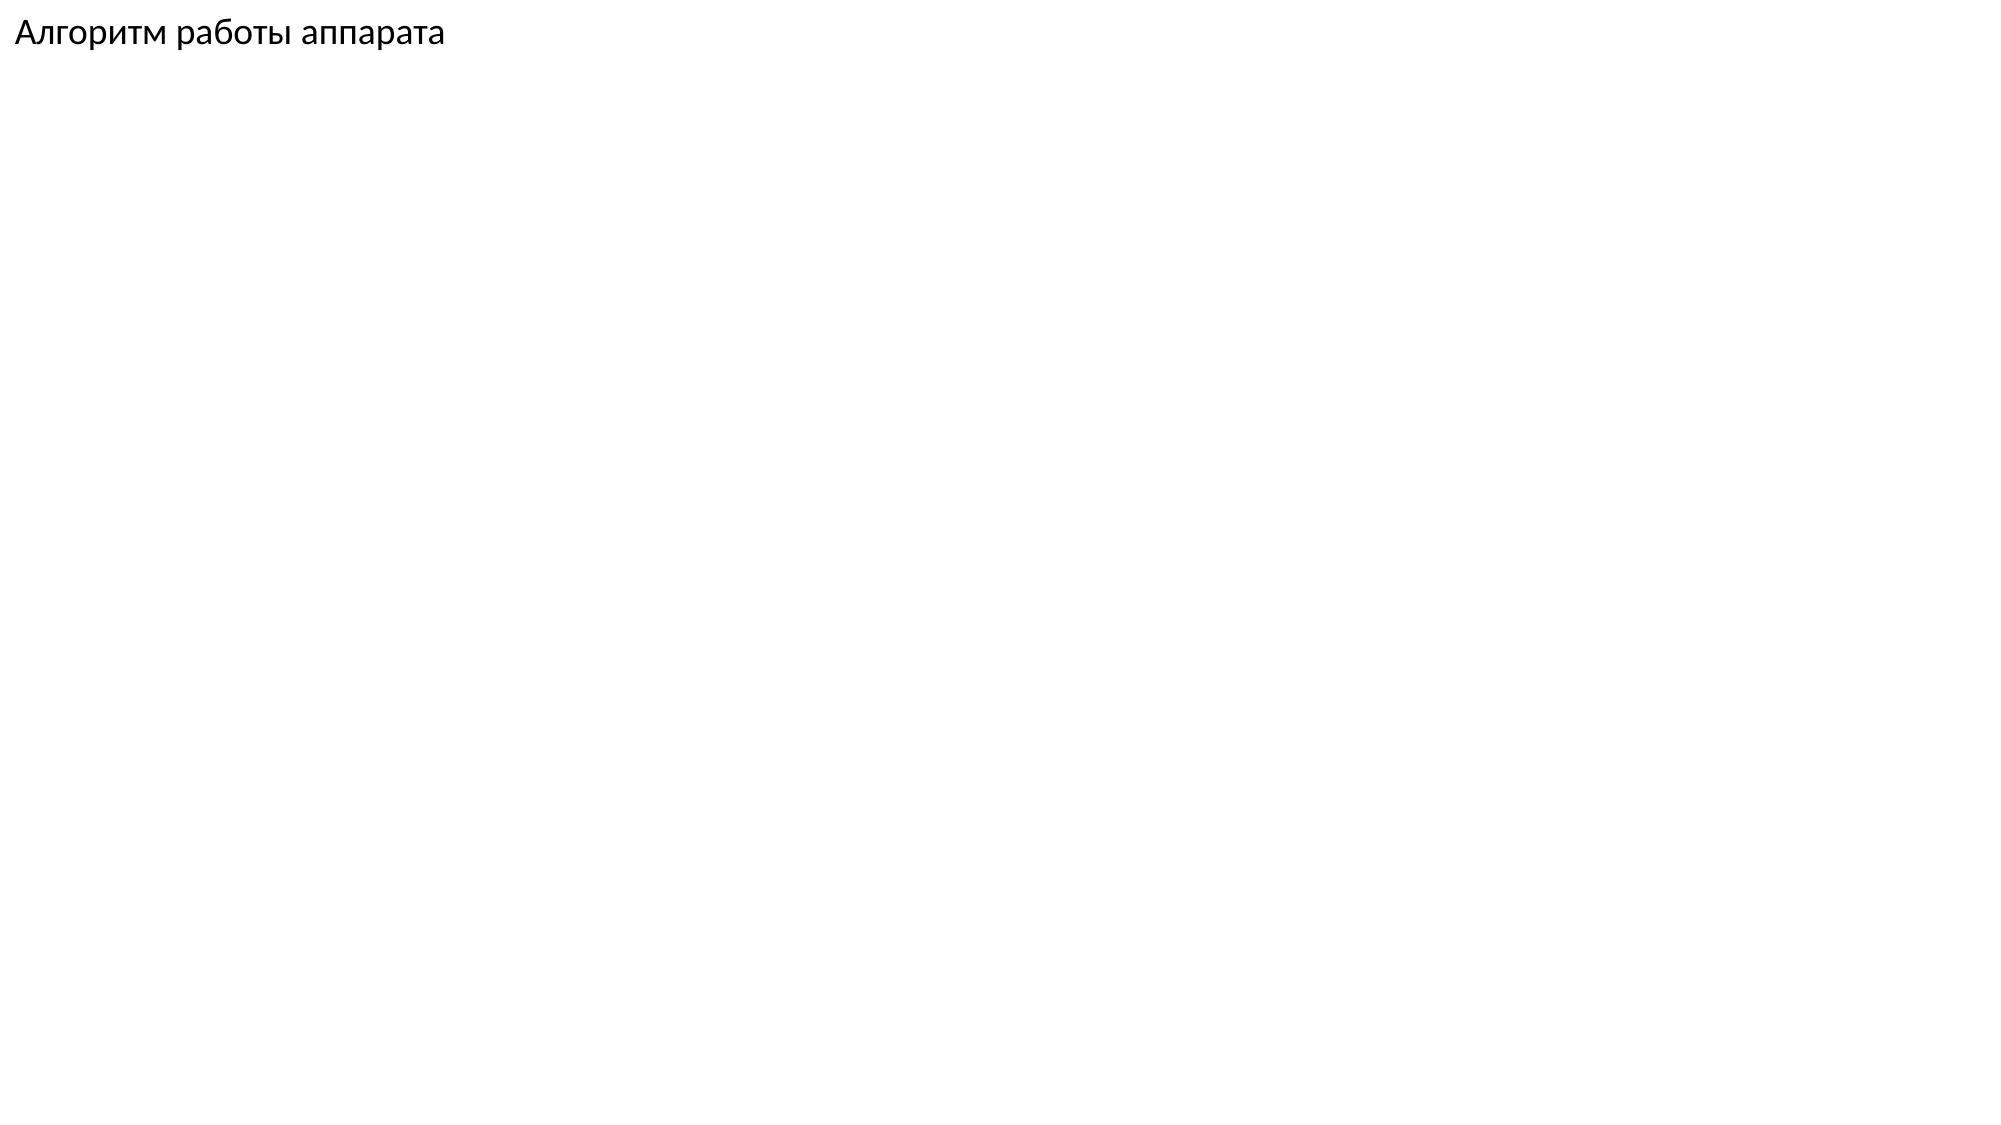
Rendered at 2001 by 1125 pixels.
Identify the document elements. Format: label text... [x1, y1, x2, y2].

text_box Алгоритм работы аппарата [0, 0, 2000, 60]
